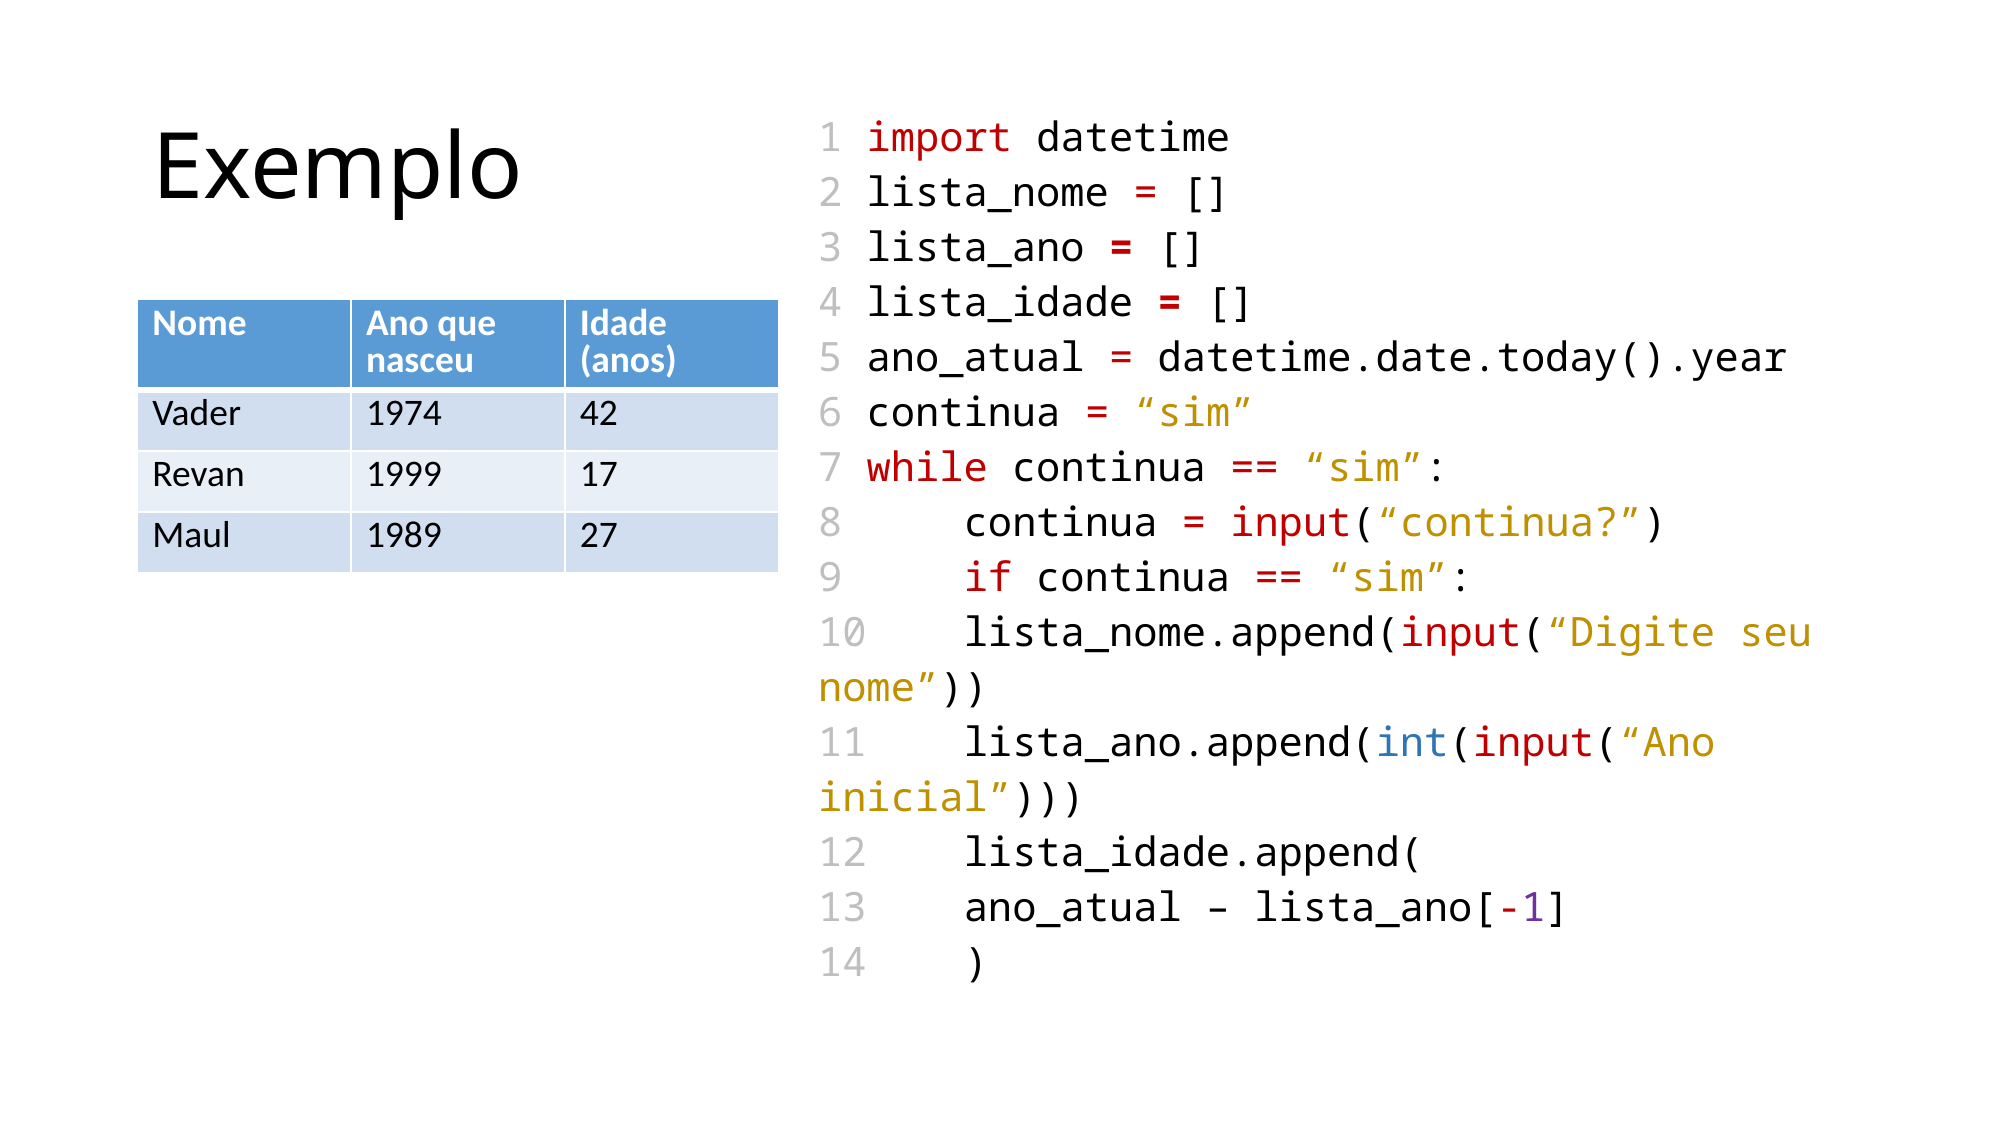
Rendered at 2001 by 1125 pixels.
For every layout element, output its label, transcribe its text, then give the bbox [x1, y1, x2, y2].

list 1 import datetime 2 lista_nome = [] 3 lista_ano = [] 4 lista_idade = [] 5 ano_atual = datetime.date.today().year 6 continua = “sim” 7 while continua == “sim”: 8 continua = input(“continua?”) 9 if continua == “sim”: 10 lista_nome.append(input(“Digite seu nome”)) 11 lista_ano.append(int(input(“Ano inicial”))) 12 lista_idade.append( 13 ano_atual – lista_ano[-1] 14 ) [803, 100, 1982, 1014]
table_cell Revan [138, 452, 350, 511]
table_cell Vader [138, 393, 350, 450]
table_header Idade (anos) [566, 300, 778, 387]
table_cell 27 [566, 513, 778, 572]
table_cell 1989 [352, 513, 564, 572]
table_cell 1974 [352, 393, 564, 450]
table_header Ano que nasceu [352, 300, 564, 387]
table_cell Maul [138, 513, 350, 572]
table_cell 17 [566, 452, 778, 511]
table_header Nome [138, 300, 350, 387]
title Exemplo [137, 59, 1863, 278]
table_cell 1999 [352, 452, 564, 511]
table_cell 42 [566, 393, 778, 450]
